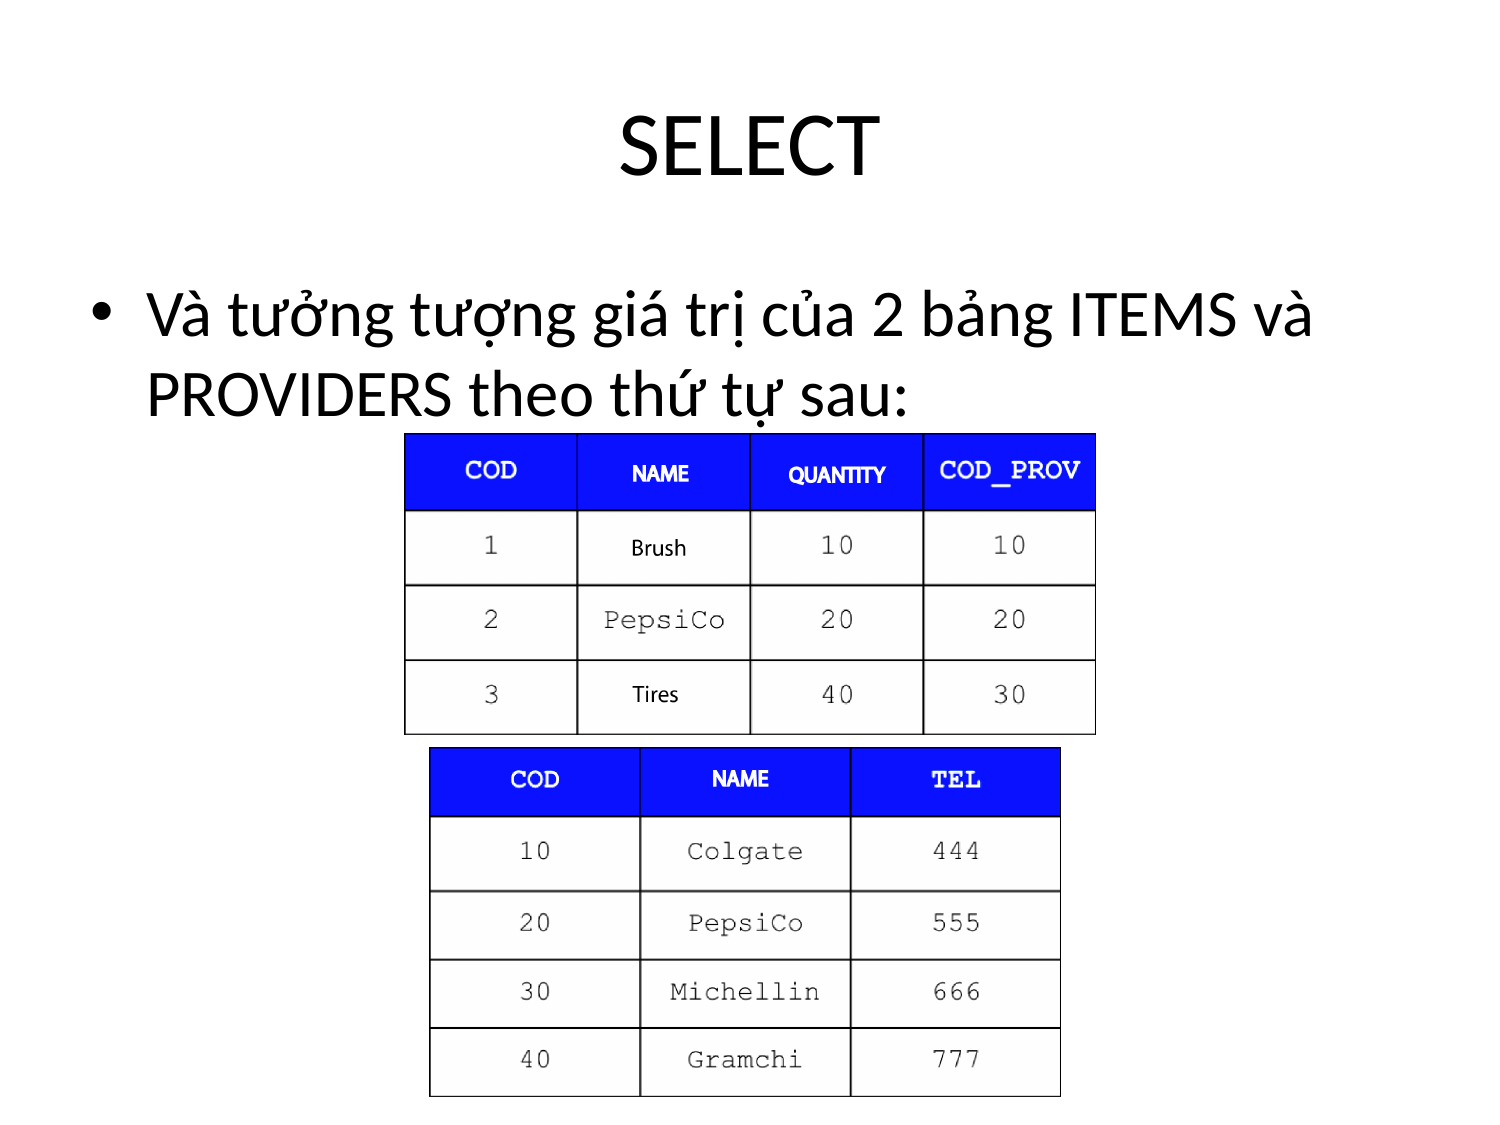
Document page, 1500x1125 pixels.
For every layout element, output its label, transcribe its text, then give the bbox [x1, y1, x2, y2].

title SELECT [75, 45, 1425, 233]
list Và tưởng tượng giá trị của 2 bảng ITEMS và PROVIDERS theo thứ tự sau: [75, 262, 1425, 1005]
picture [428, 747, 1061, 1097]
picture [403, 433, 1096, 736]
